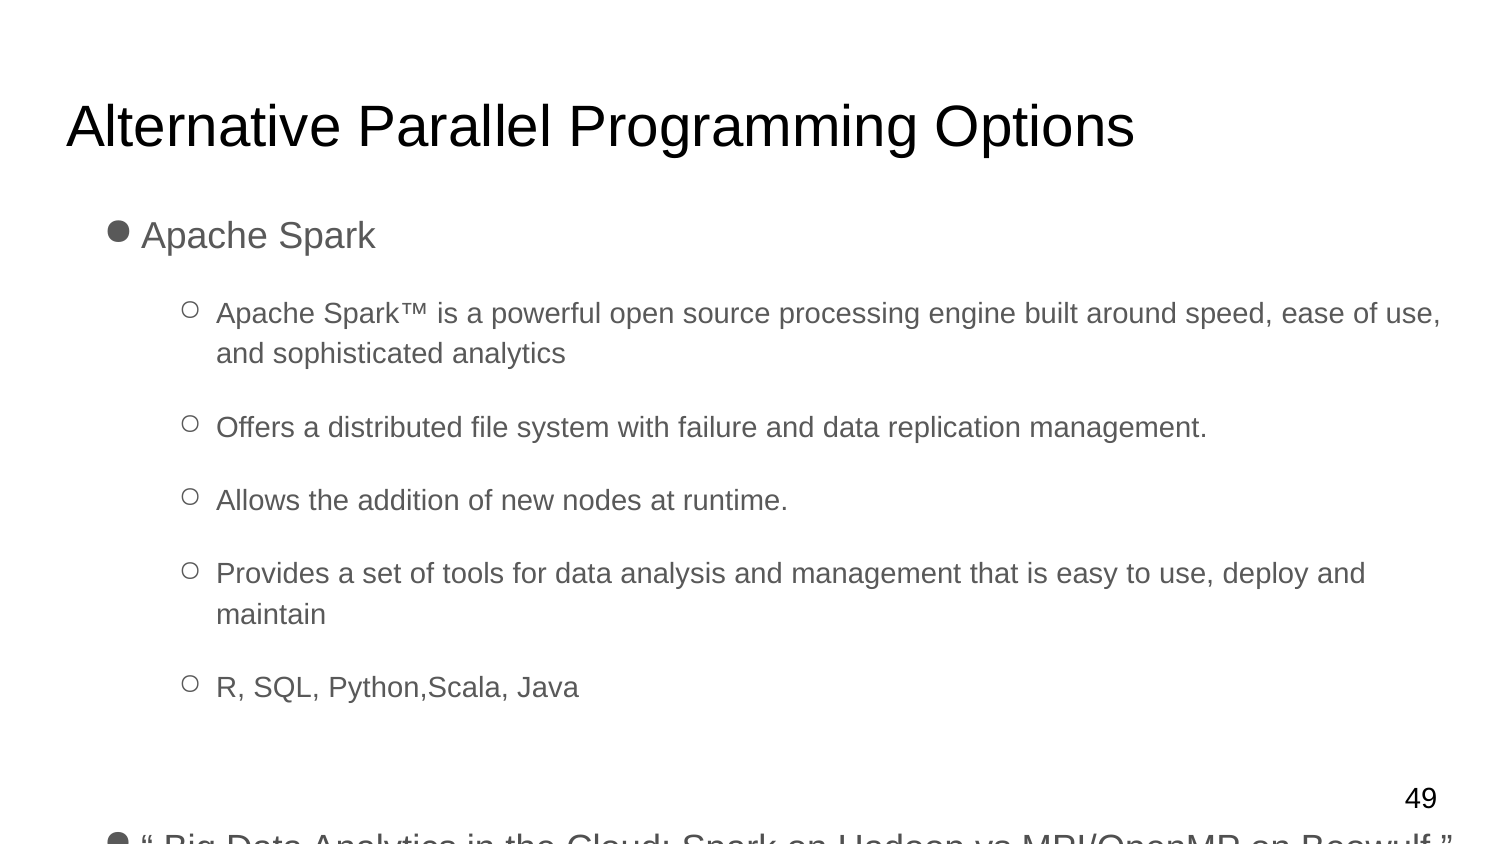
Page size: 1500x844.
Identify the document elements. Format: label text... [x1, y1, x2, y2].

slide_number ‹#› [1389, 764, 1480, 830]
list Apache Spark Apache Spark™ is a powerful open source processing engine built around speed, ease of use, and sophisticated analytics Offers a distributed file system with failure and data replication management. Allows the addition of new nodes at runtime. Provides a set of tools for data analysis and management that is easy to use, deploy and maintain R, SQL, Python,Scala, Java “ Big Data Analytics in the Cloud: Spark on Hadoop vs MPI/OpenMP on Beowulf ” - Jorge L. Reyes-Ortiz, Luca Oneto, and Davide Anguita [51, 189, 1475, 750]
title Alternative Parallel Programming Options [51, 72, 1449, 167]
